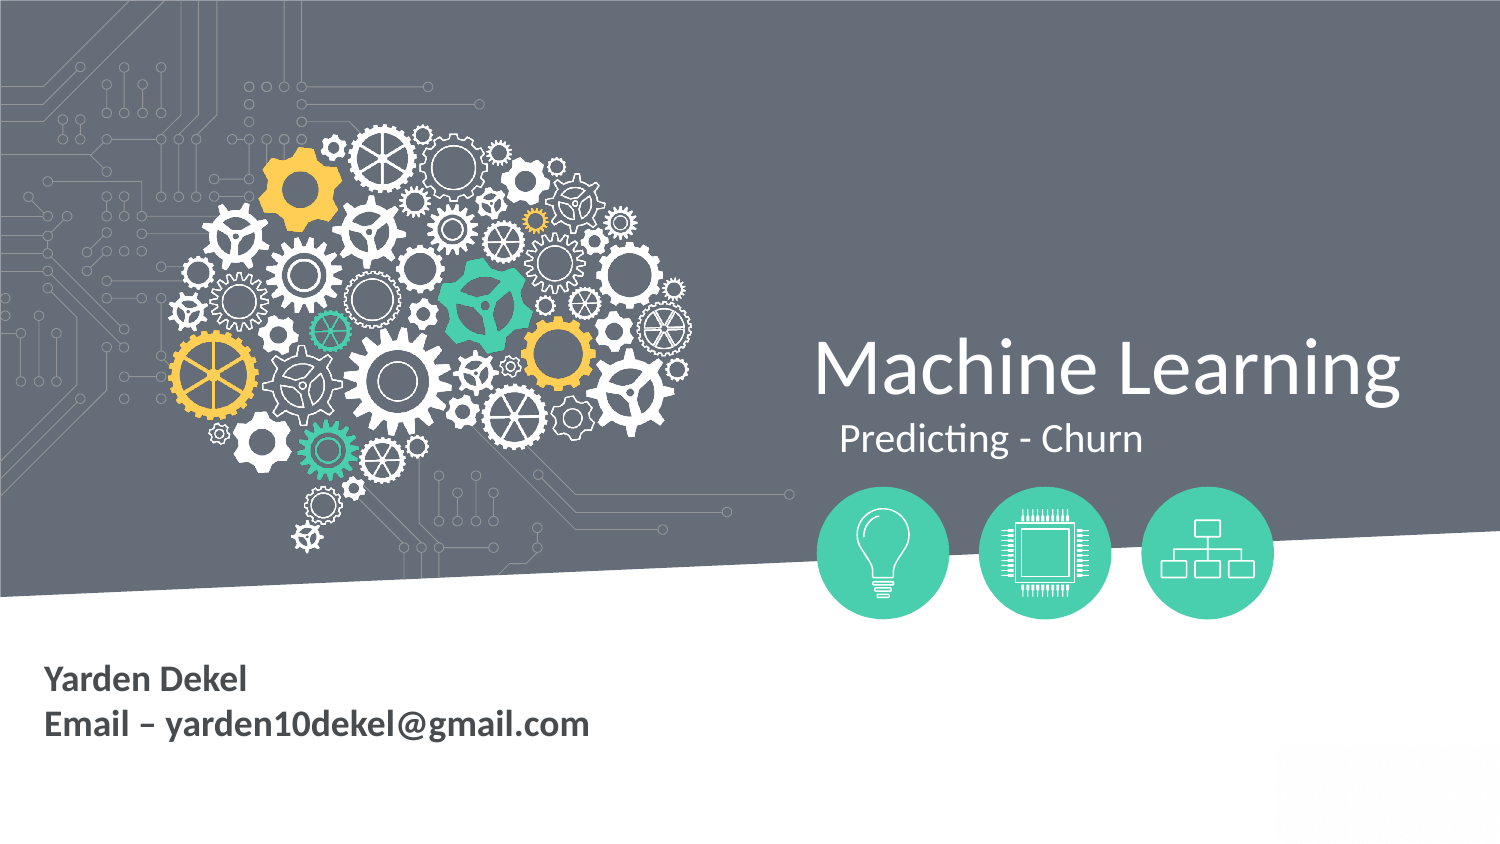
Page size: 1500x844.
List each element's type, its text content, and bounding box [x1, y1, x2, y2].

title Machine Learning [797, 291, 1429, 433]
picture [0, 0, 1500, 844]
list Predicting - Churn [824, 398, 1427, 473]
text_box Yarden Dekel Email – yarden10dekel@gmail.com [29, 646, 727, 751]
